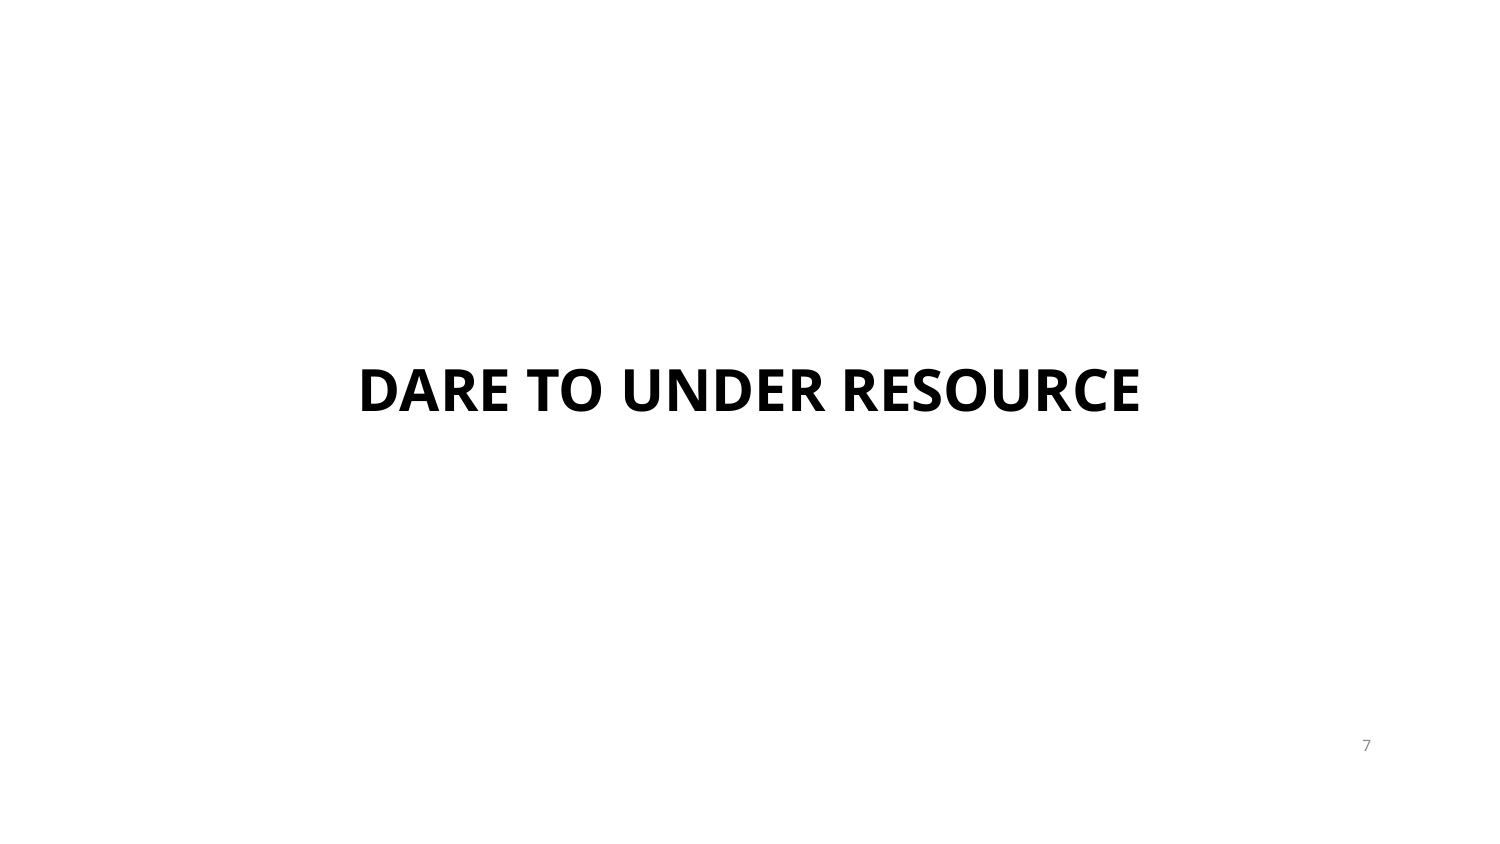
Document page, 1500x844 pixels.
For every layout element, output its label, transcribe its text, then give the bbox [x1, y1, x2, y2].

slide_number 7 [1293, 723, 1387, 769]
title Dare to under resource [151, 80, 1349, 432]
